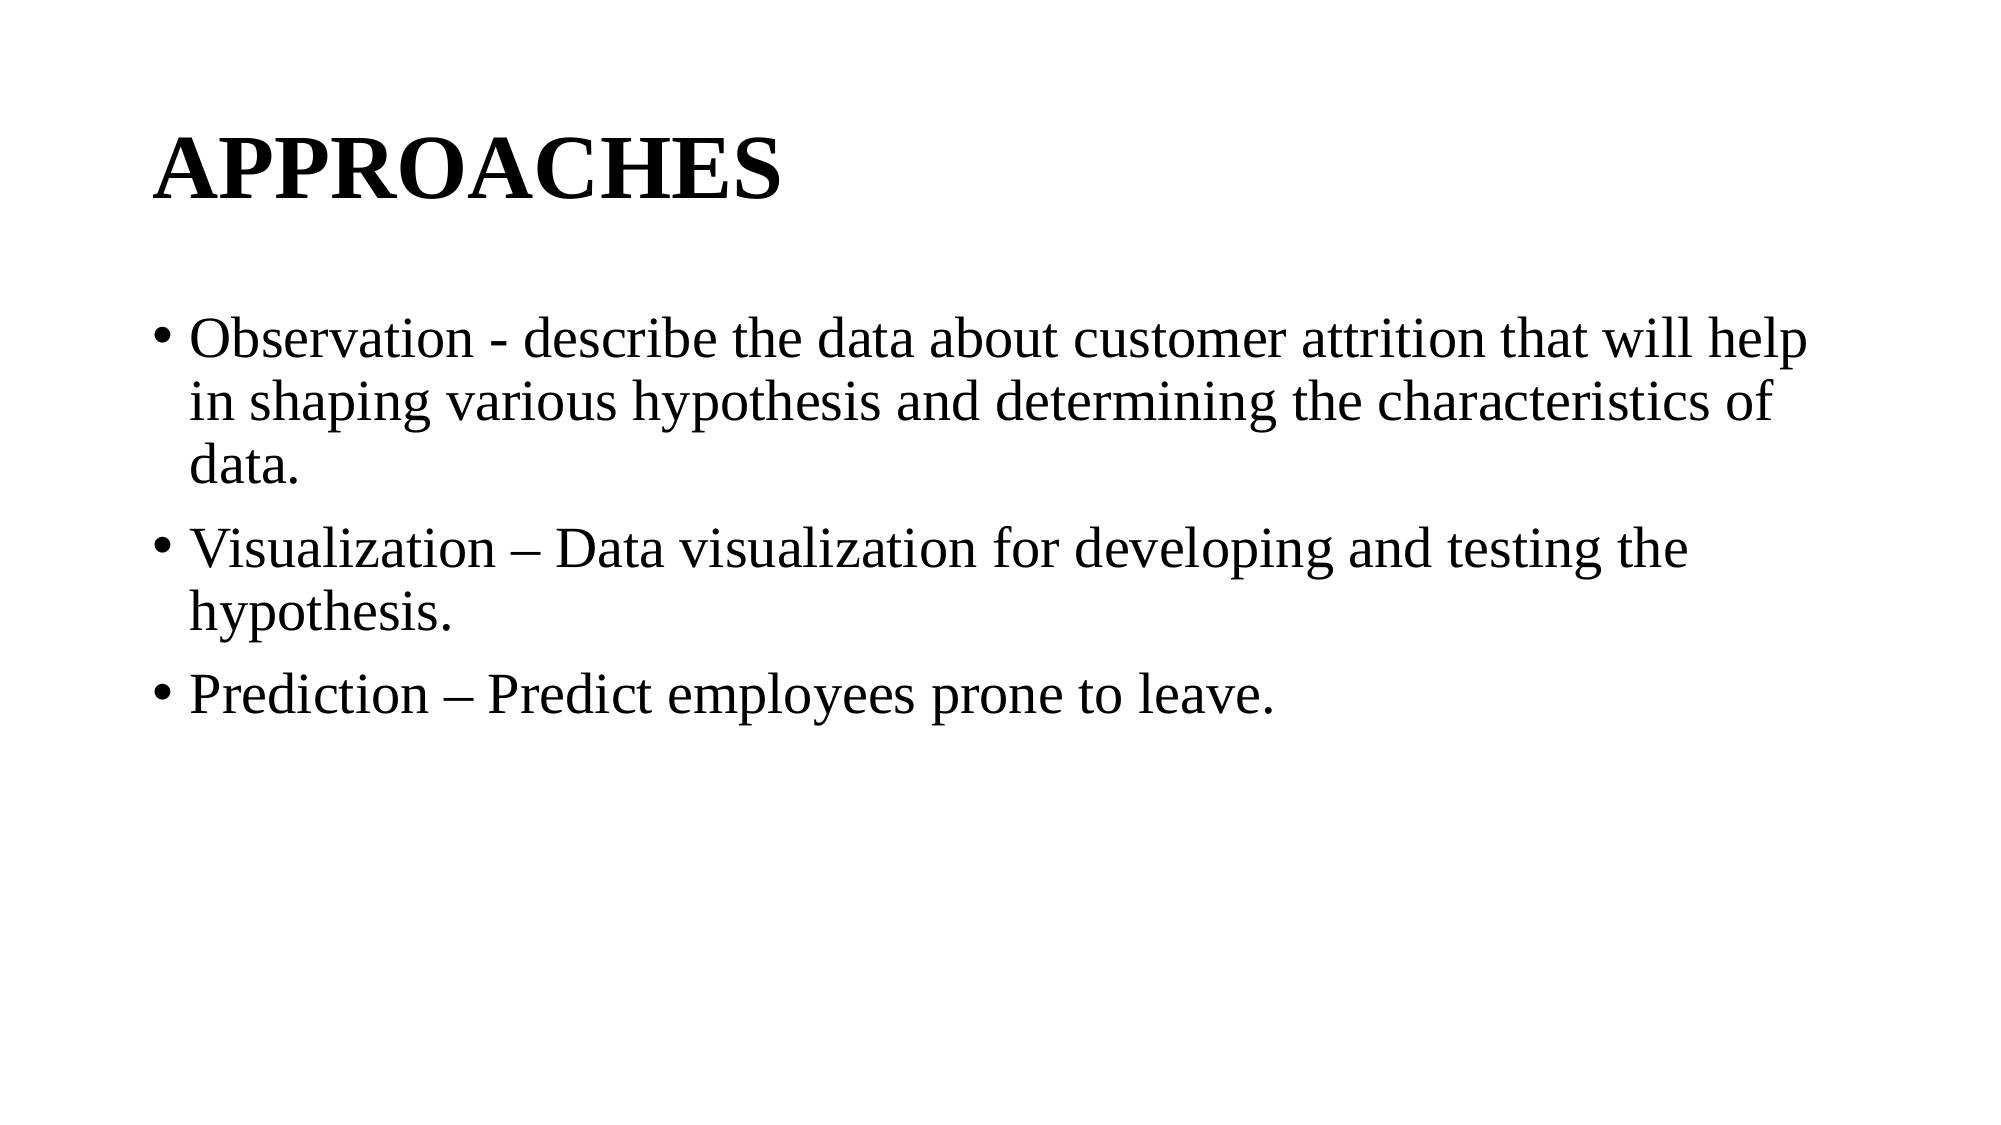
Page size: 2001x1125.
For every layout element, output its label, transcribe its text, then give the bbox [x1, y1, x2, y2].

title APPROACHES [137, 59, 1863, 278]
list Observation - describe the data about customer attrition that will help in shaping various hypothesis and determining the characteristics of data. Visualization – Data visualization for developing and testing the hypothesis. Prediction – Predict employees prone to leave. [137, 299, 1863, 1014]
